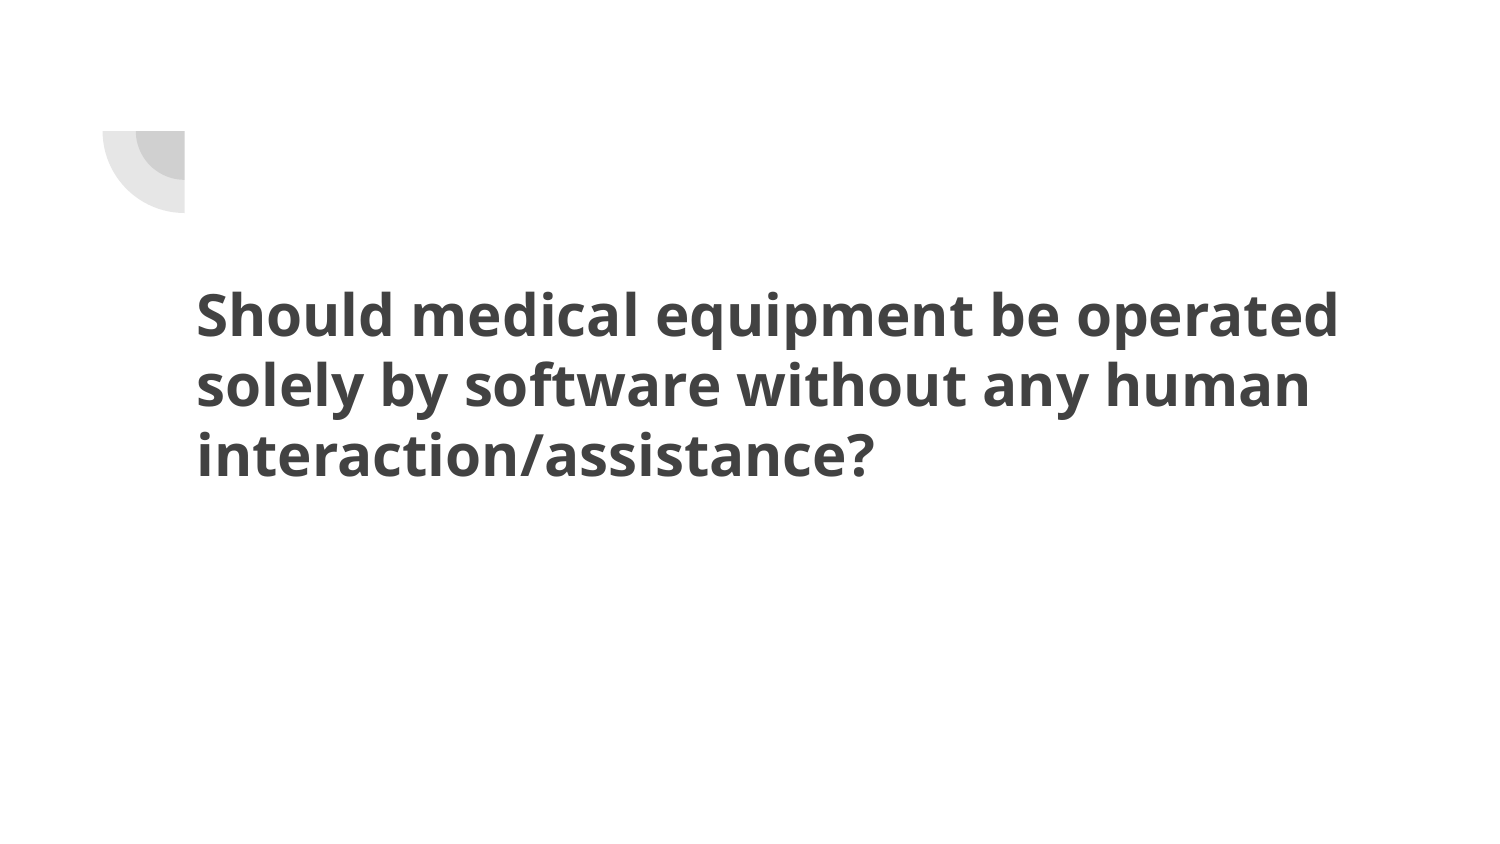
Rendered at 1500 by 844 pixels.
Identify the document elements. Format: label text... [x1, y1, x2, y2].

title Should medical equipment be operated solely by software without any human interaction/assistance? [181, 263, 1389, 708]
